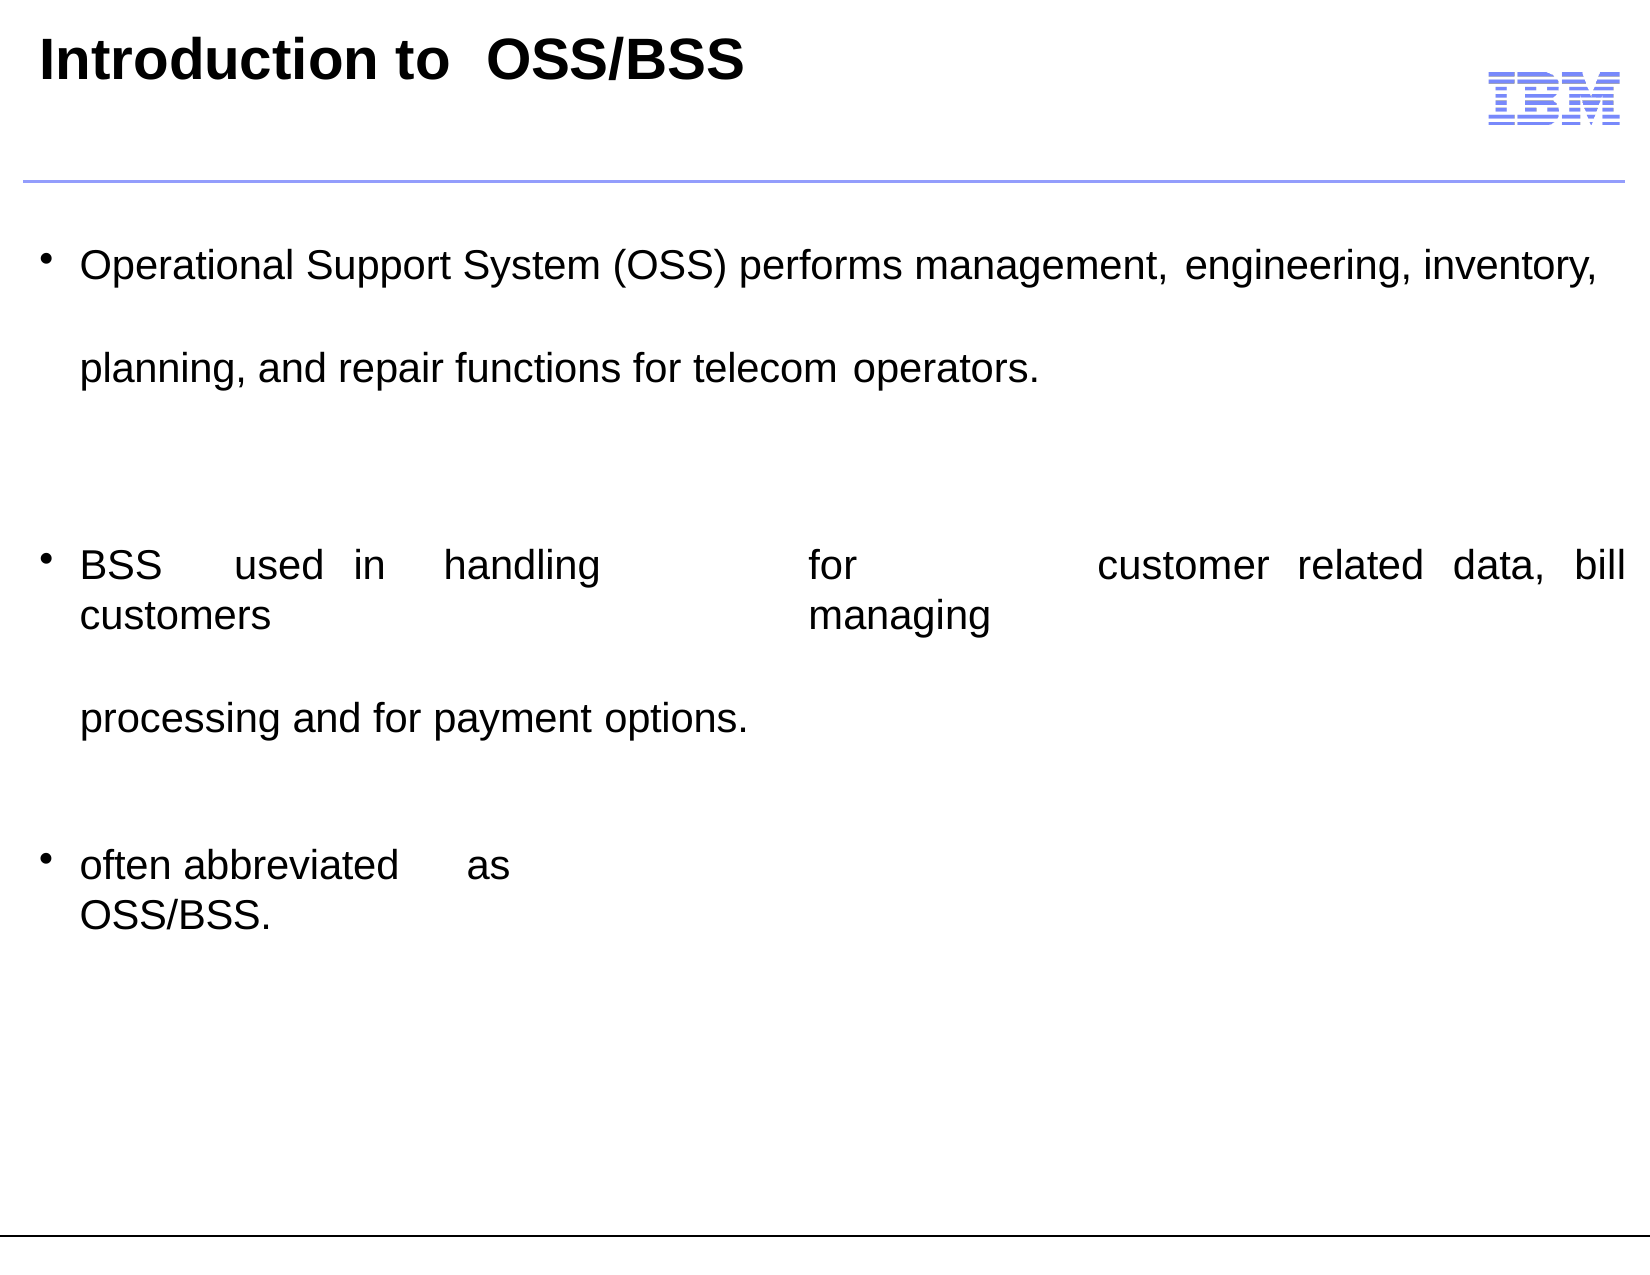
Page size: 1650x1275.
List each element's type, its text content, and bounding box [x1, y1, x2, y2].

text_box Operational Support System (OSS) performs management, engineering, inventory, planning, and repair functions for telecom operators. [37, 236, 1628, 391]
text_box customer [1095, 536, 1271, 589]
title Introduction to OSS/BSS [37, 18, 747, 235]
picture [1488, 72, 1620, 125]
text_box for managing [806, 536, 1071, 639]
text_box bill [1572, 536, 1629, 589]
text_box related [1295, 536, 1426, 589]
text_box data, [1450, 536, 1548, 589]
text_box often abbreviated as OSS/BSS. [37, 836, 675, 939]
text_box BSS used in handling customers processing and for payment options. [37, 536, 783, 741]
